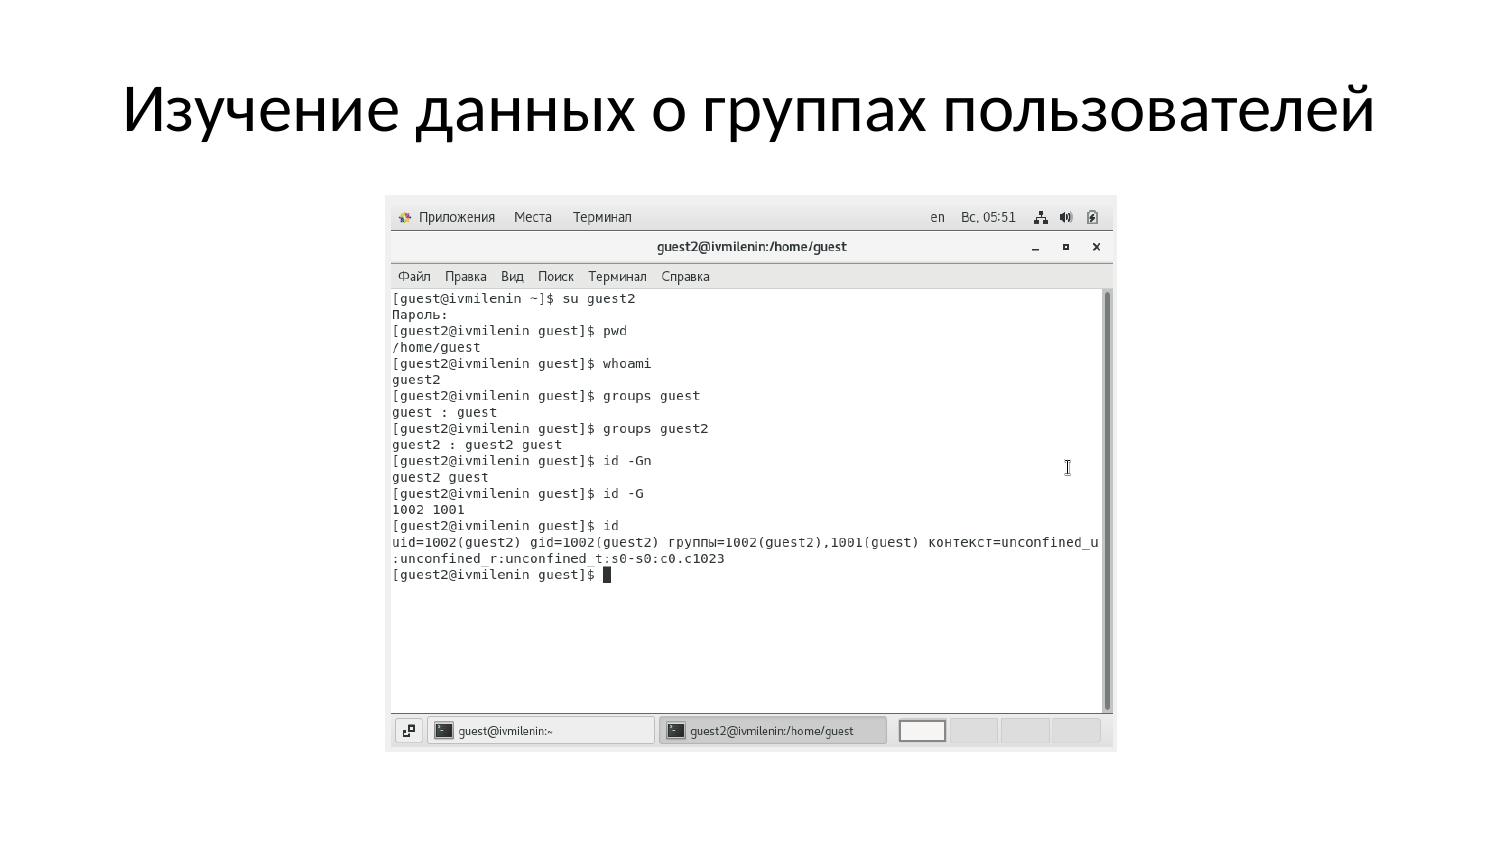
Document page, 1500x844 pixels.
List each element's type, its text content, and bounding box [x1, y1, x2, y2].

picture [385, 195, 1117, 753]
title Изучение данных о группах пользователей [75, 33, 1425, 175]
